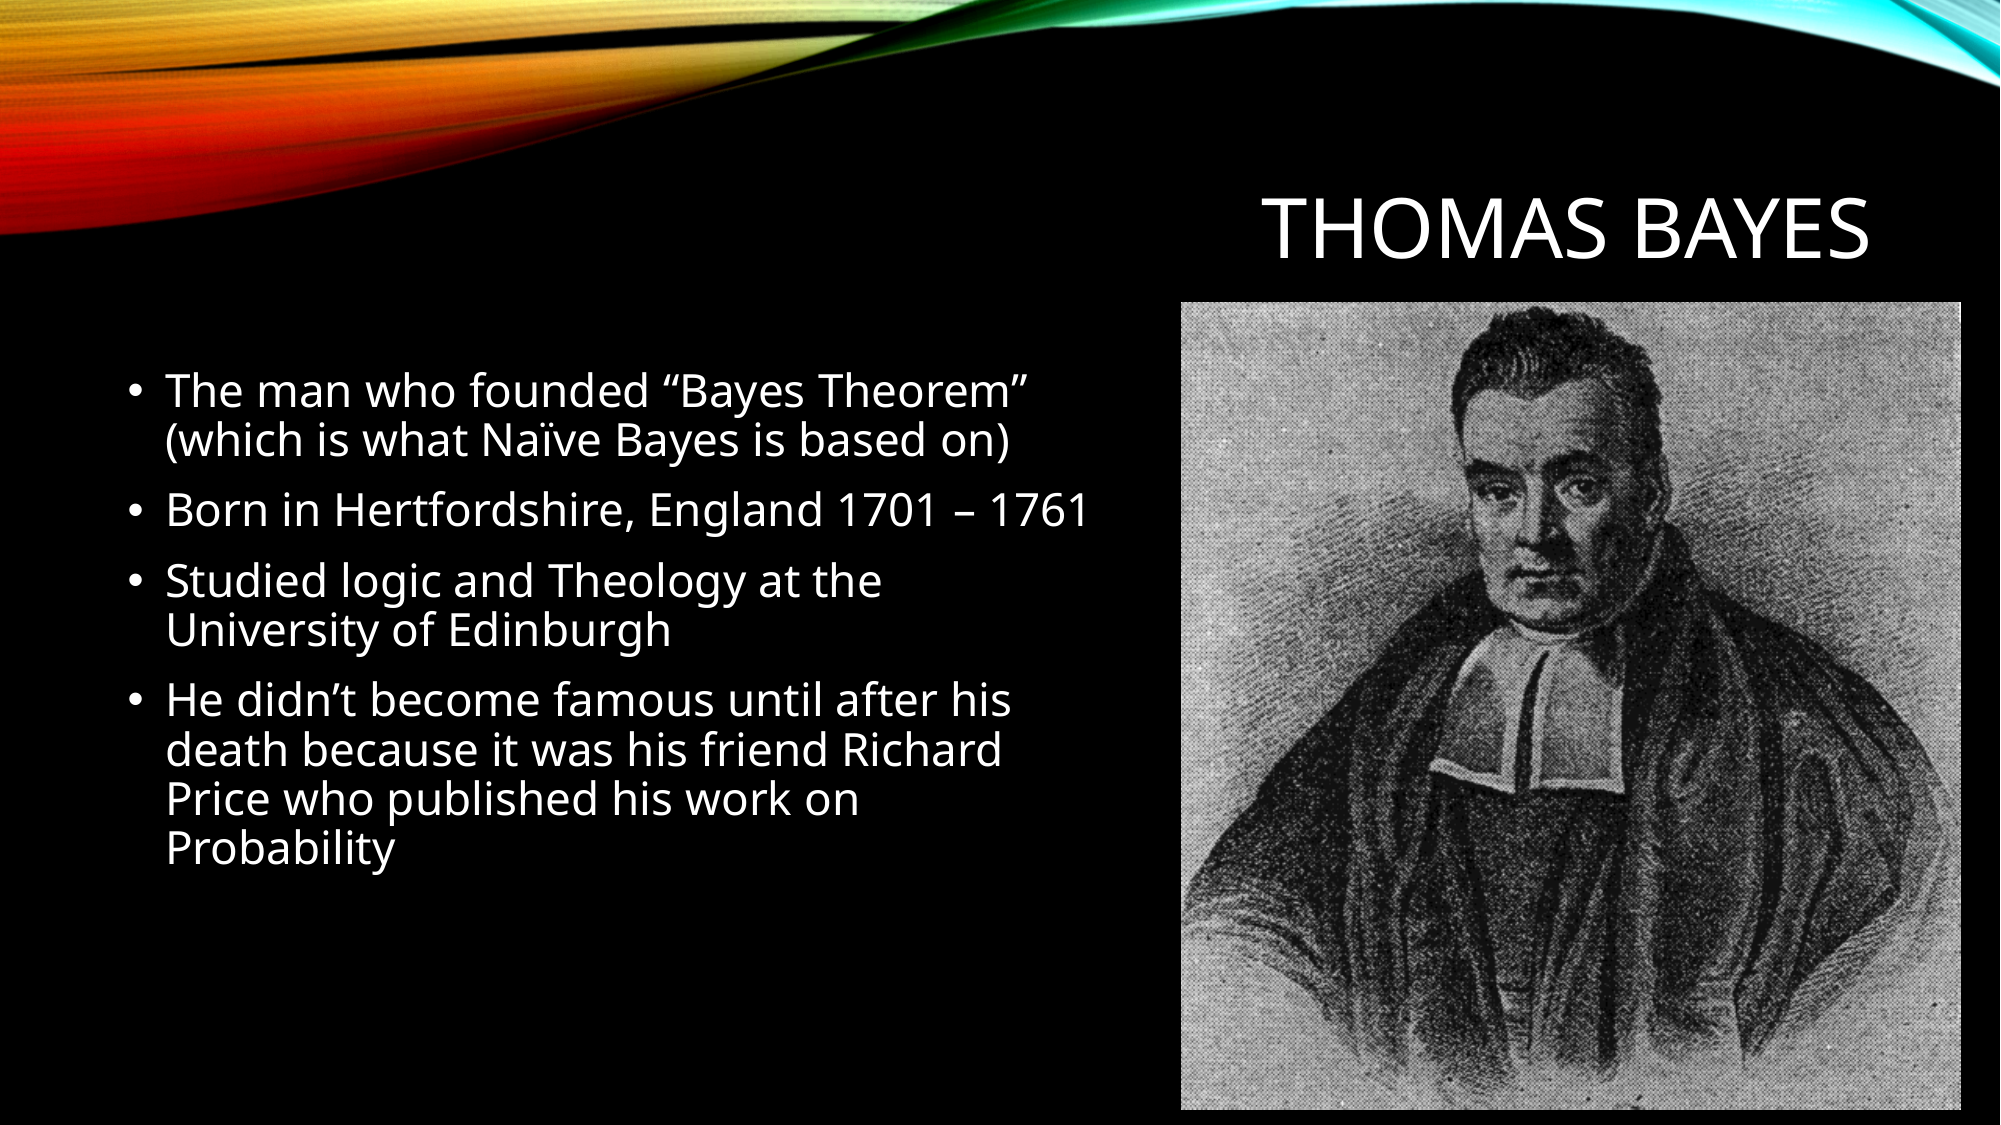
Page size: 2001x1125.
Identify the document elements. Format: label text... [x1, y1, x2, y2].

picture [1181, 301, 1962, 1111]
title Thomas bayes [474, 125, 1888, 338]
picture [0, 0, 2000, 237]
list The man who founded “Bayes Theorem” (which is what Naïve Bayes is based on) Born in Hertfordshire, England 1701 – 1761 Studied logic and Theology at the University of Edinburgh He didn’t become famous until after his death because it was his friend Richard Price who published his work on Probability [112, 360, 1112, 1021]
